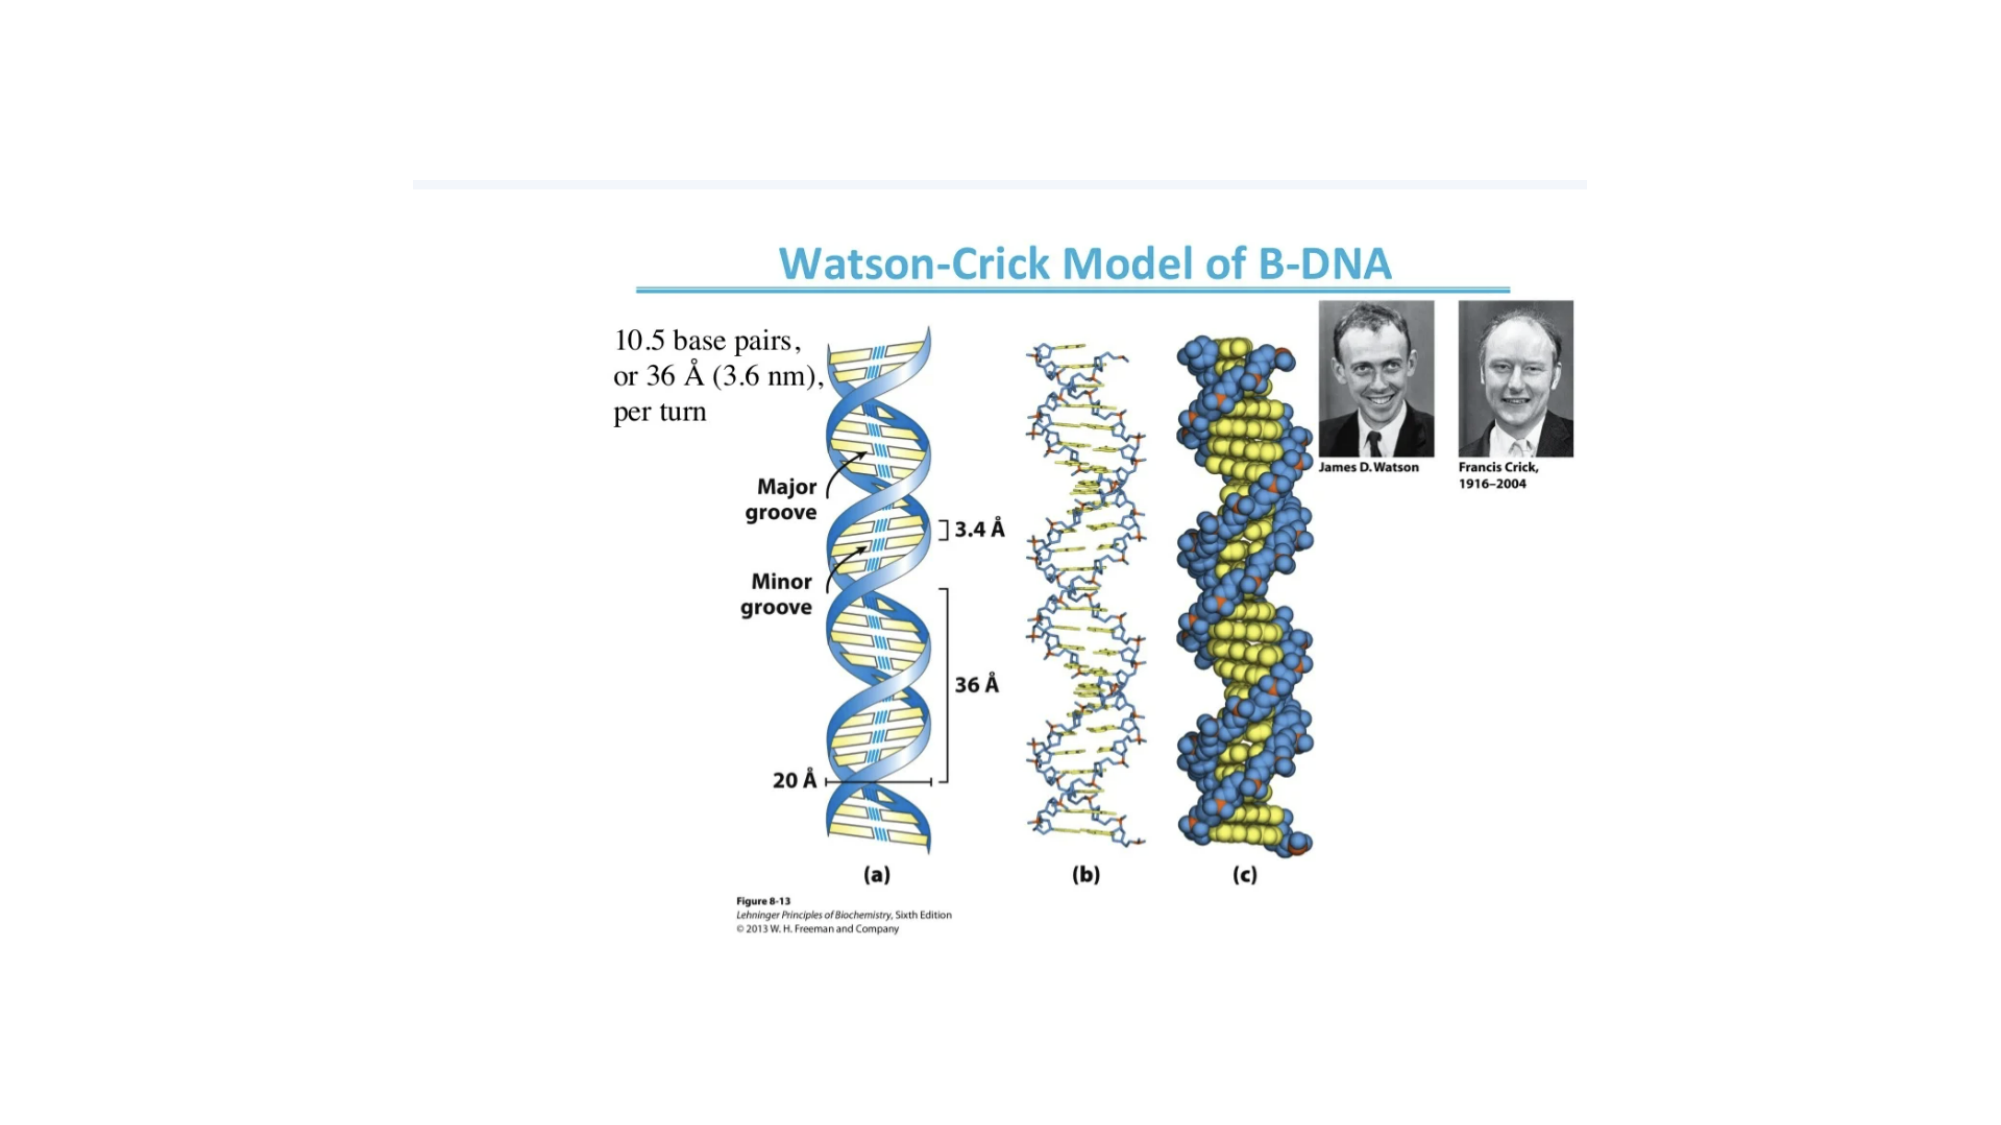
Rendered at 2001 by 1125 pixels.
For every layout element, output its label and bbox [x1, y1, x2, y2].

picture [413, 180, 1587, 945]
